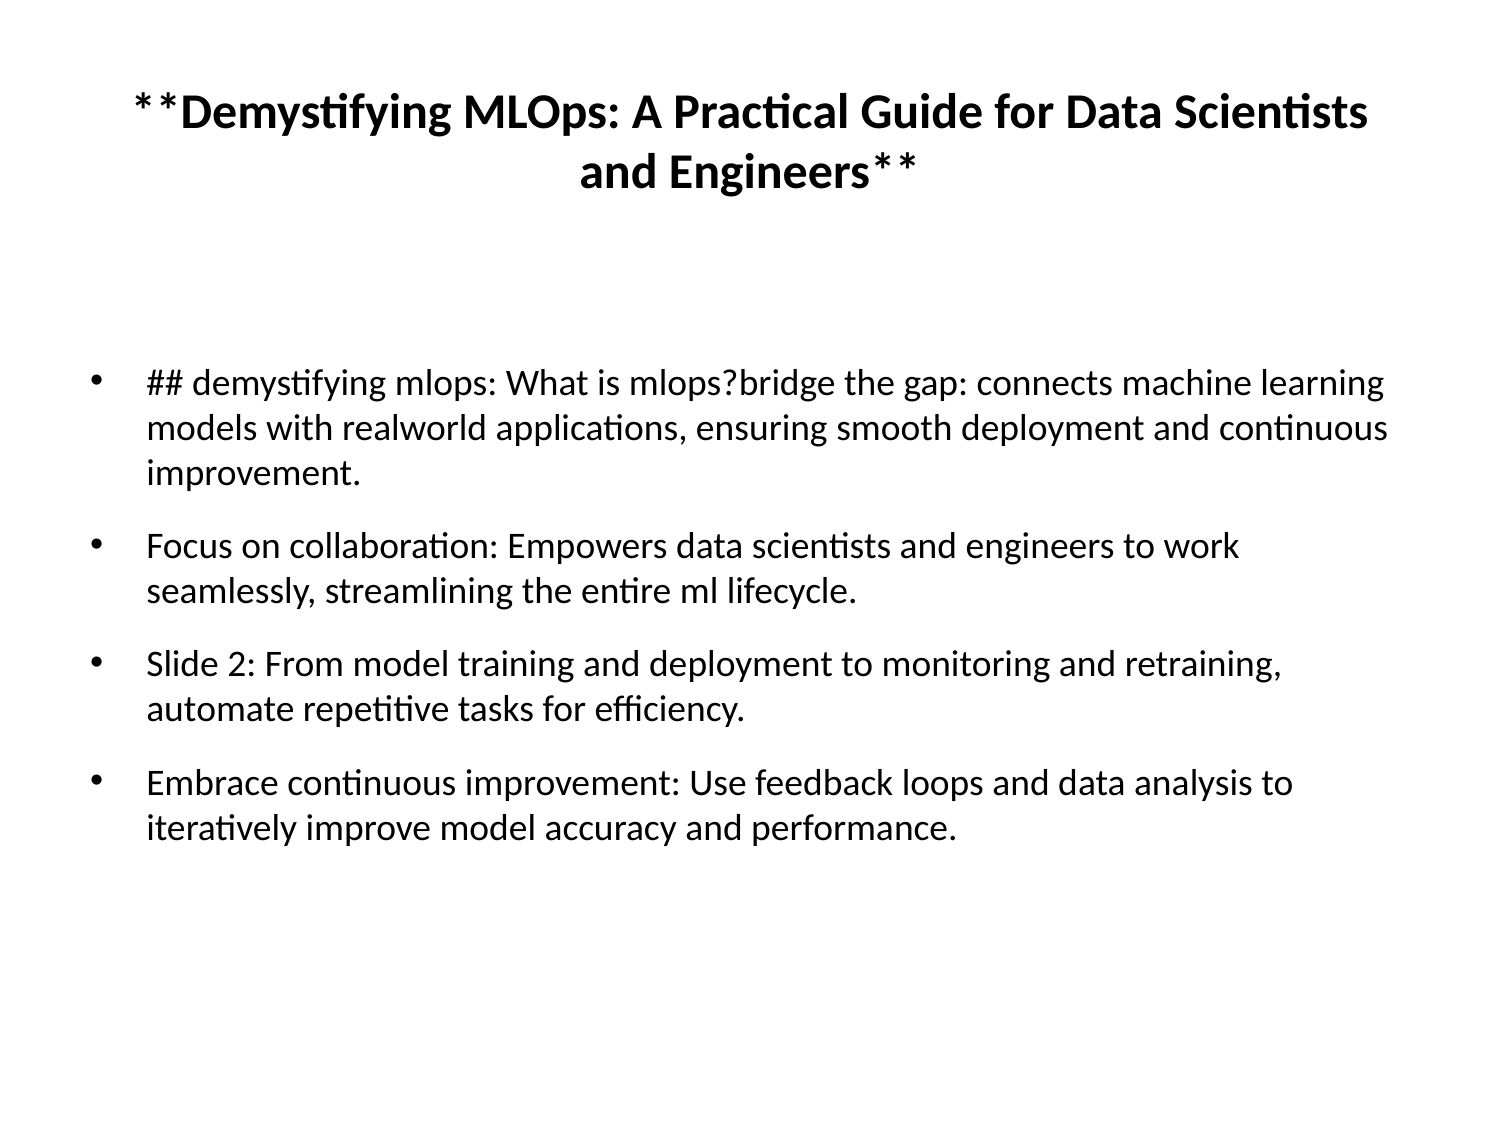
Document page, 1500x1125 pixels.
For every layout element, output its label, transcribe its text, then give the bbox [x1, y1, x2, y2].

title **Demystifying MLOps: A Practical Guide for Data Scientists and Engineers** [75, 45, 1425, 233]
list ## demystifying mlops: What is mlops?bridge the gap: connects machine learning models with realworld applications, ensuring smooth deployment and continuous improvement. Focus on collaboration: Empowers data scientists and engineers to work seamlessly, streamlining the entire ml lifecycle. Slide 2: From model training and deployment to monitoring and retraining, automate repetitive tasks for efficiency. Embrace continuous improvement: Use feedback loops and data analysis to iteratively improve model accuracy and performance. [75, 262, 1425, 1005]
